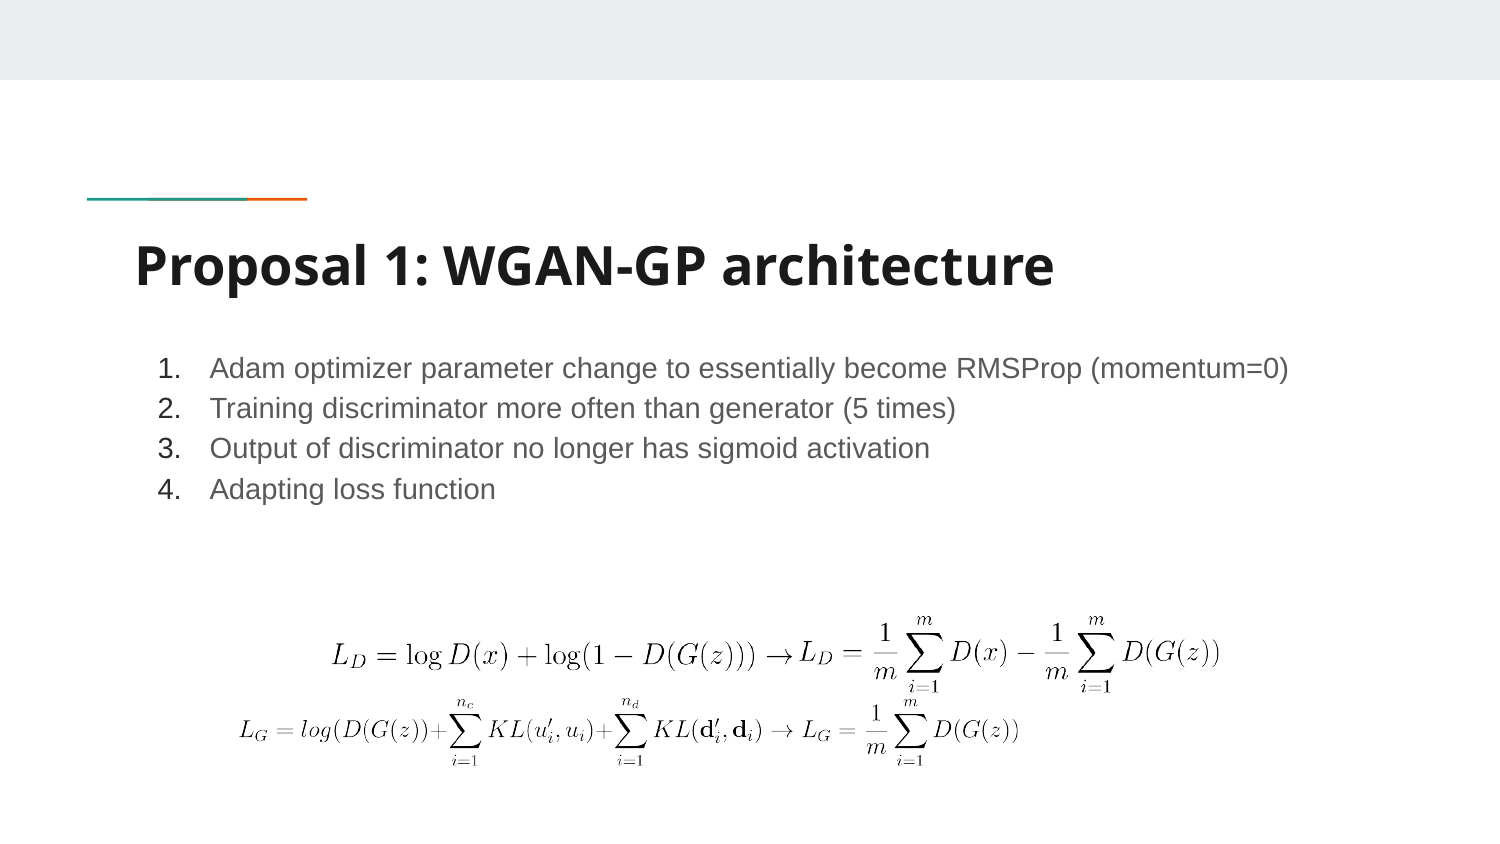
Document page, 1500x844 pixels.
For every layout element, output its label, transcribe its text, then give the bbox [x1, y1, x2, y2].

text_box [239, 616, 1219, 767]
title Proposal 1: WGAN-GP architecture [119, 216, 1381, 305]
list Adam optimizer parameter change to essentially become RMSProp (momentum=0) Training discriminator more often than generator (5 times) Output of discriminator no longer has sigmoid activation Adapting loss function [119, 329, 1381, 592]
